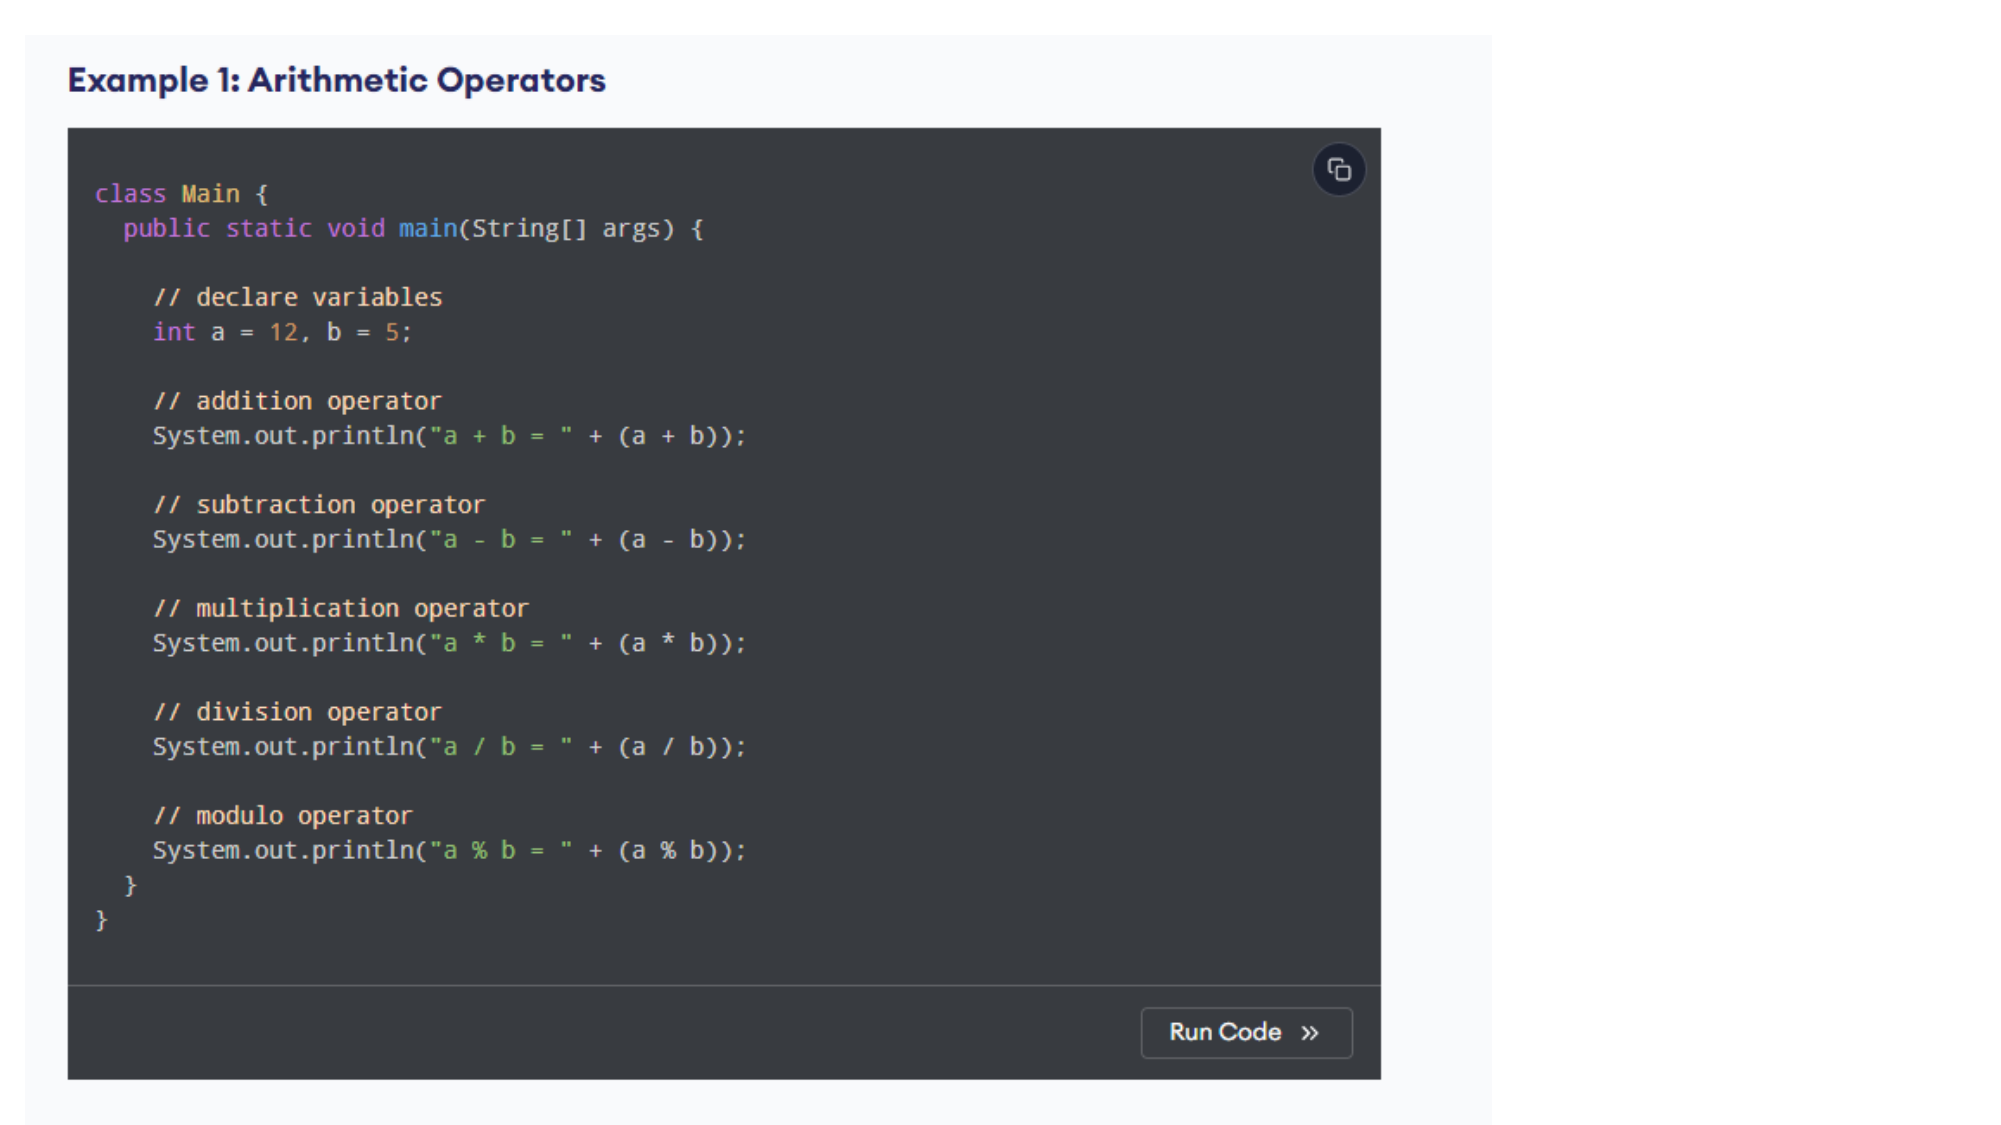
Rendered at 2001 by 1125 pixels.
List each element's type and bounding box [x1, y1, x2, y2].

picture [25, 35, 1492, 1125]
